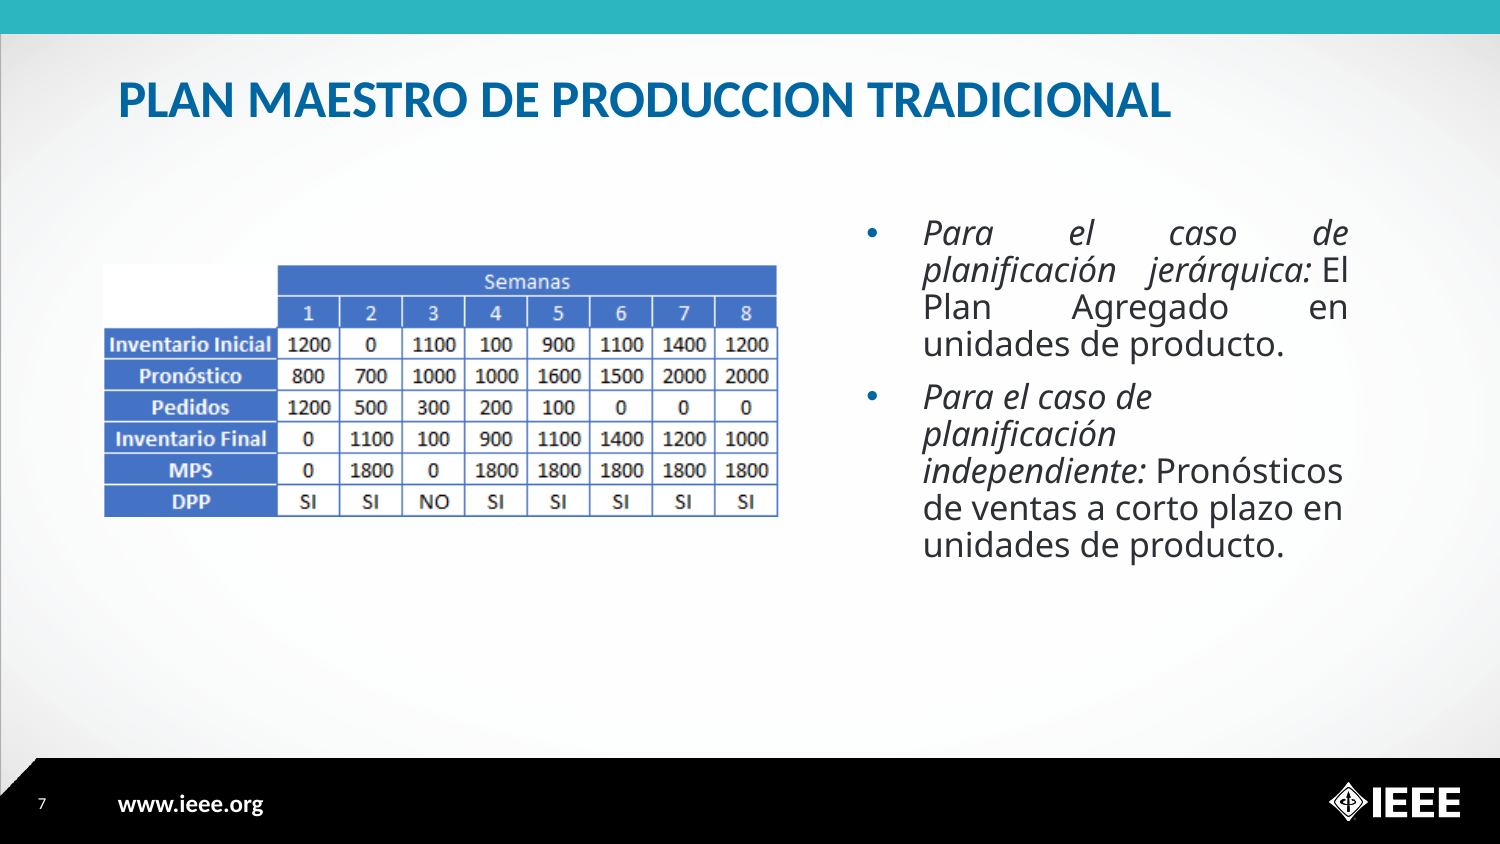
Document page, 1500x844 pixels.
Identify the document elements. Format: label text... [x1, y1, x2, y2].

list Para el caso de planificación jerárquica: El Plan Agregado en unidades de producto. Para el caso de planificación independiente: Pronósticos de ventas a corto plazo en unidades de producto. [832, 208, 1365, 650]
slide_number 7 [22, 775, 93, 830]
title PLAN MAESTRO DE PRODUCCION TRADICIONAL [103, 68, 1397, 137]
picture [0, 34, 1500, 844]
